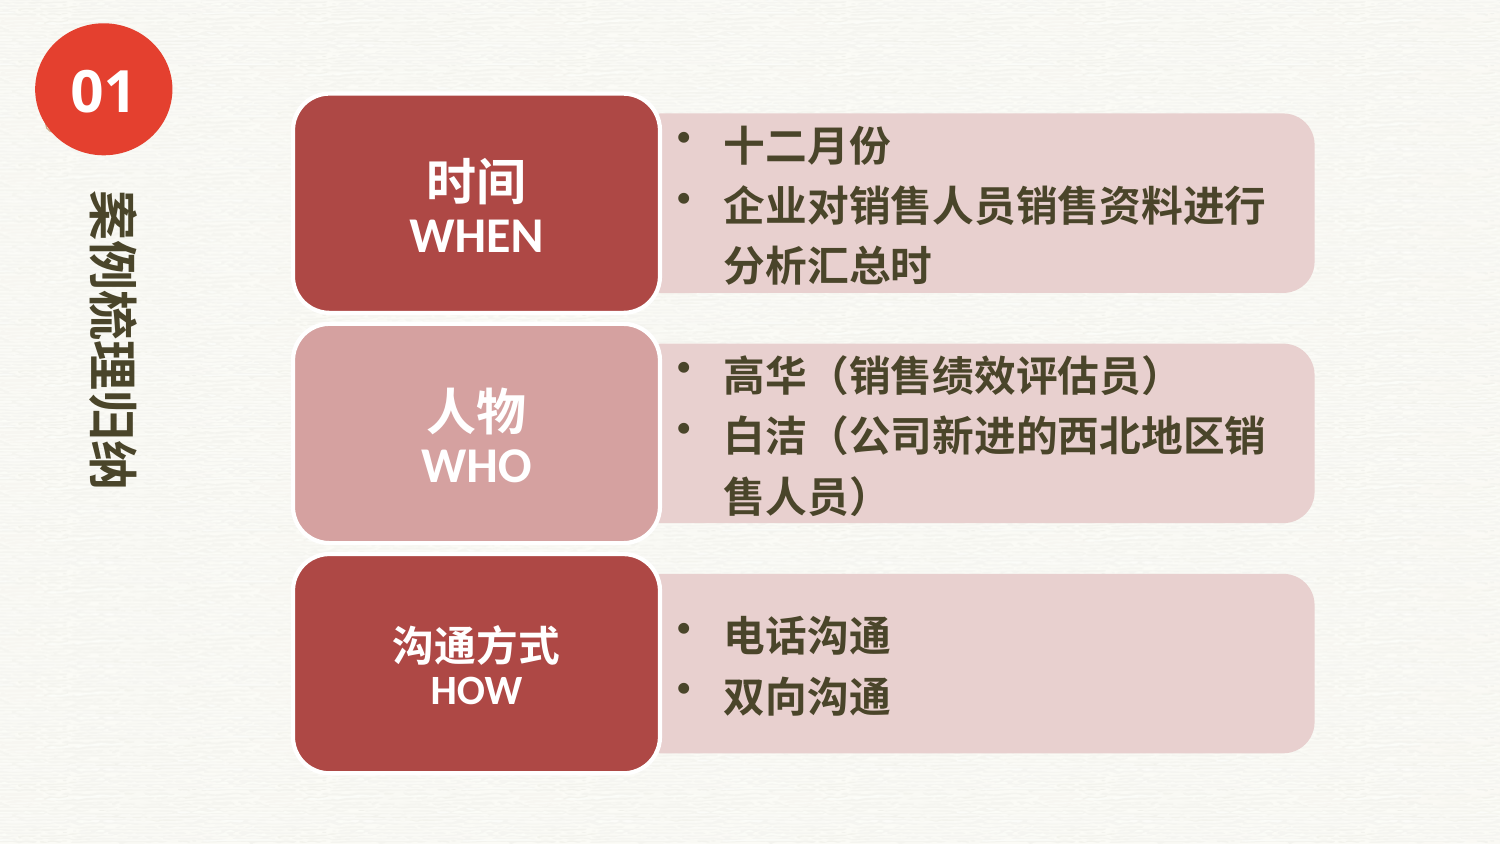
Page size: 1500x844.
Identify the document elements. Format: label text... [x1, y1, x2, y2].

picture [0, 0, 1500, 844]
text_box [292, 93, 1313, 774]
text_box 案例梳理归纳 [0, 175, 152, 551]
text_box 01 [33, 21, 175, 158]
